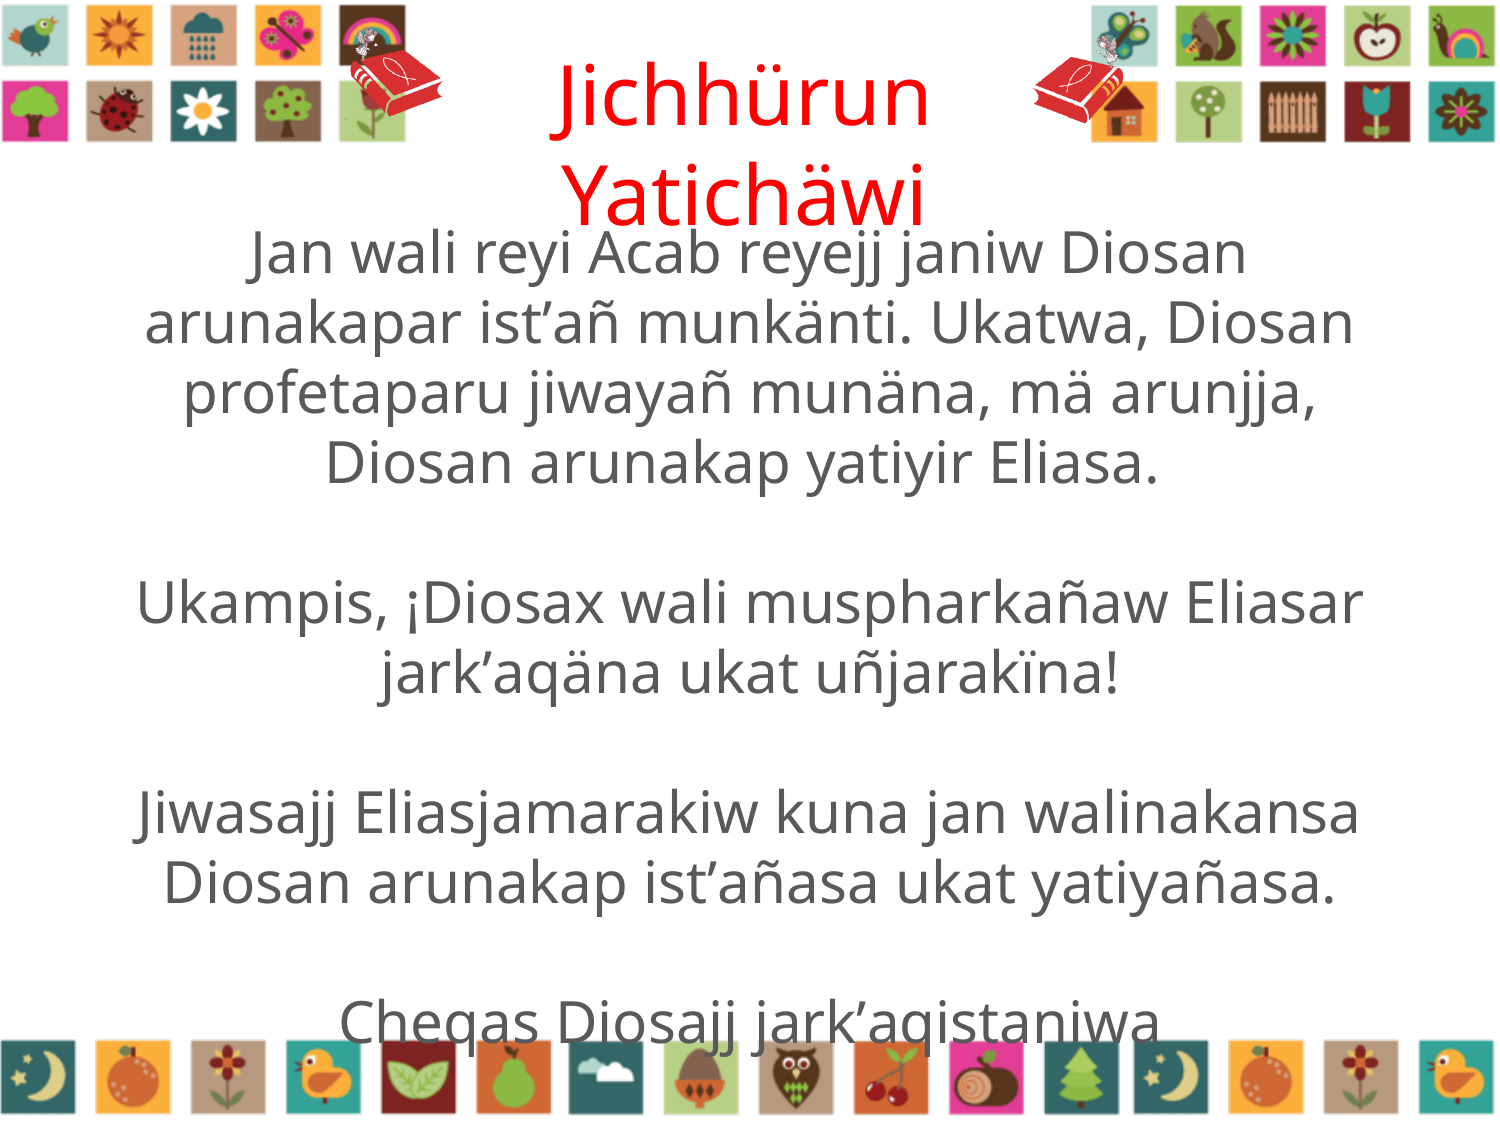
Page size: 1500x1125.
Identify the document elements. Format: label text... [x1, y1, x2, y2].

text_box Jan wali reyi Acab reyejj janiw Diosan arunakapar istʼañ munkänti. Ukatwa, Diosan profetaparu jiwayañ munäna, mä arunjja, Diosan arunakap yatiyir Eliasa. Ukampis, ¡Diosax wali muspharkañaw Eliasar jarkʼaqäna ukat uñjarakïna! Jiwasajj Eliasjamarakiw kuna jan walinakansa Diosan arunakap istʼañasa ukat yatiyañasa. Cheqas Diosajj jarkʼaqistaniwa [76, 208, 1424, 1027]
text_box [0, 1028, 1500, 1118]
picture [0, 3, 475, 150]
picture [1001, 3, 1500, 150]
text_box Jichhürun Yatichäwi [412, 34, 1078, 208]
